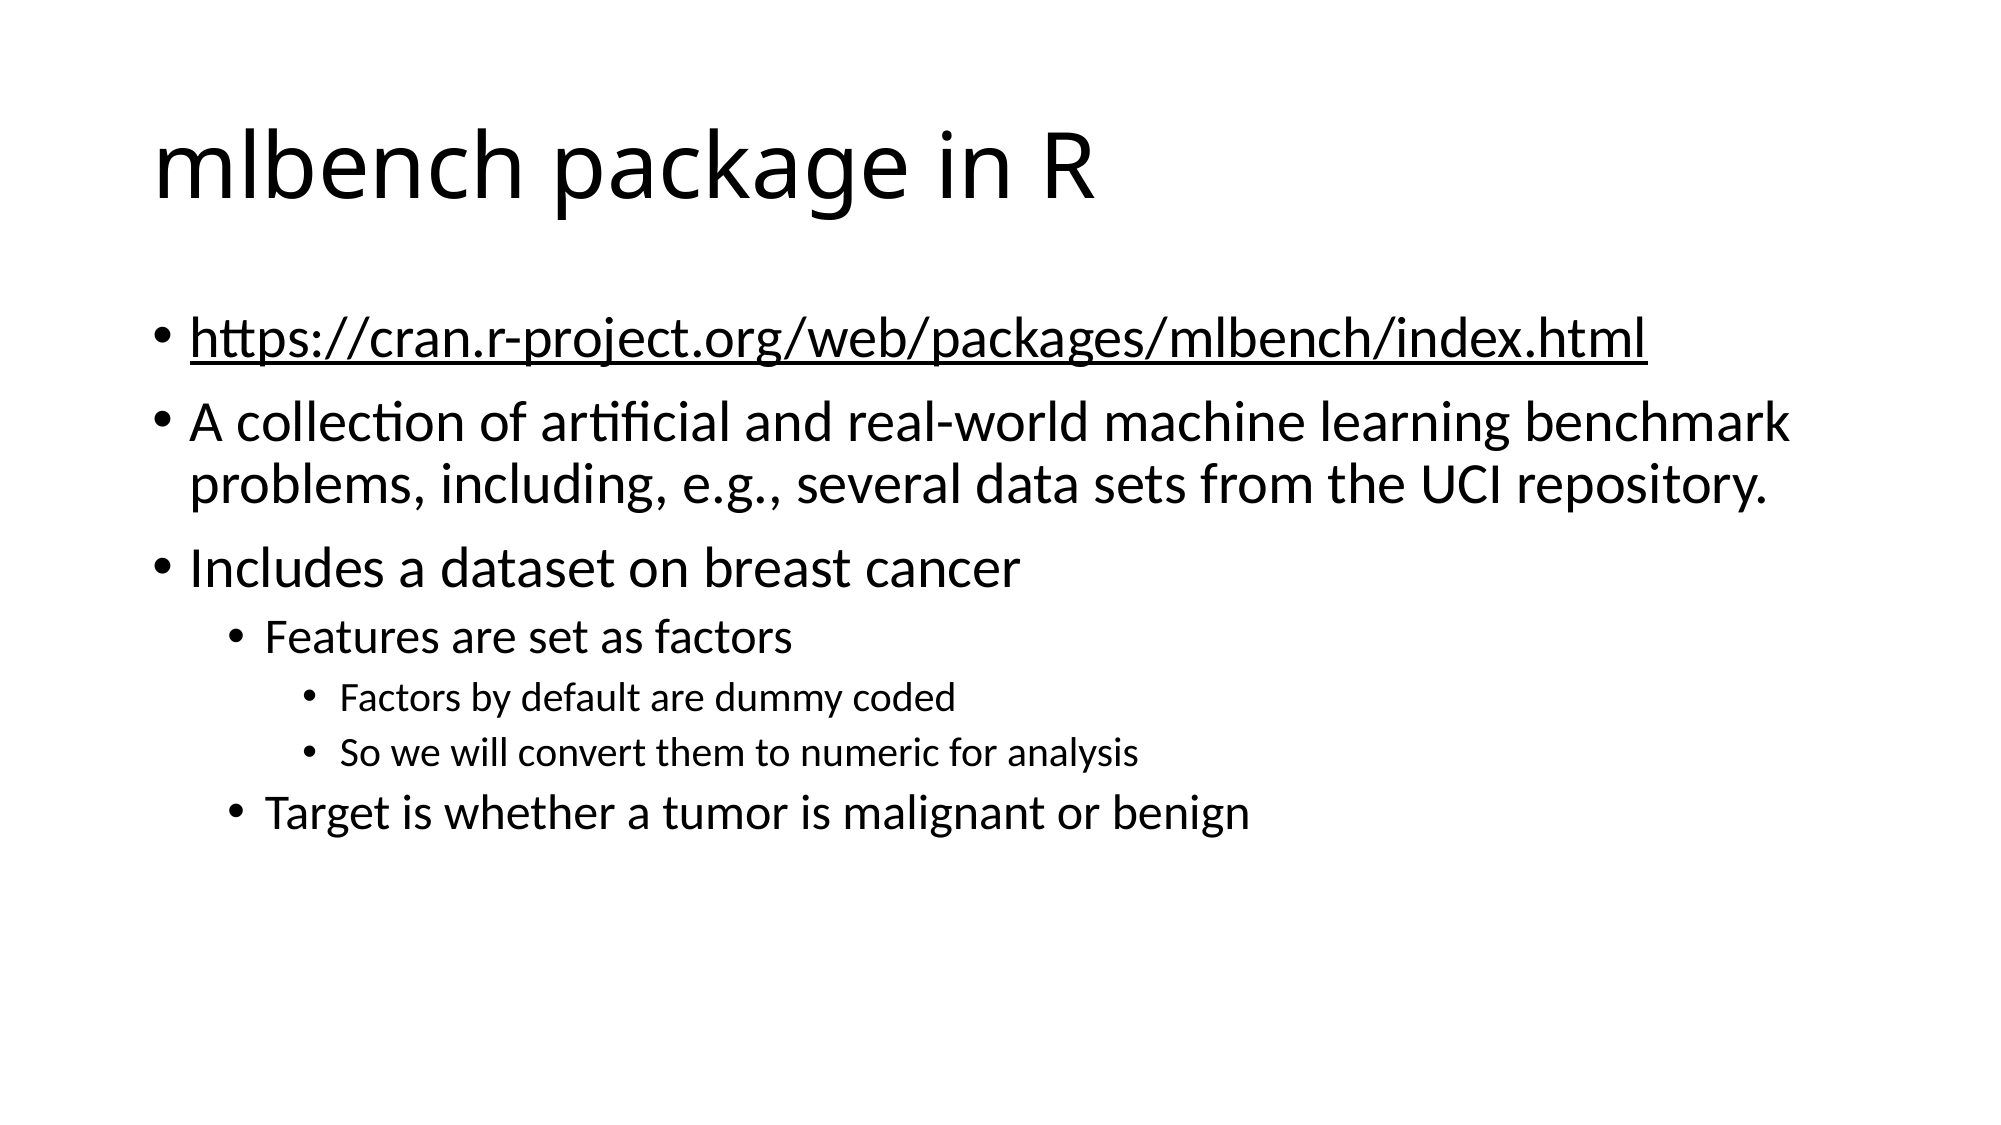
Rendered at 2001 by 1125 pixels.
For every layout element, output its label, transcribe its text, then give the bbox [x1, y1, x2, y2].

list https://cran.r-project.org/web/packages/mlbench/index.html A collection of artificial and real-world machine learning benchmark problems, including, e.g., several data sets from the UCI repository. Includes a dataset on breast cancer Features are set as factors Factors by default are dummy coded So we will convert them to numeric for analysis Target is whether a tumor is malignant or benign [137, 299, 1863, 1014]
title mlbench package in R [137, 59, 1863, 278]
